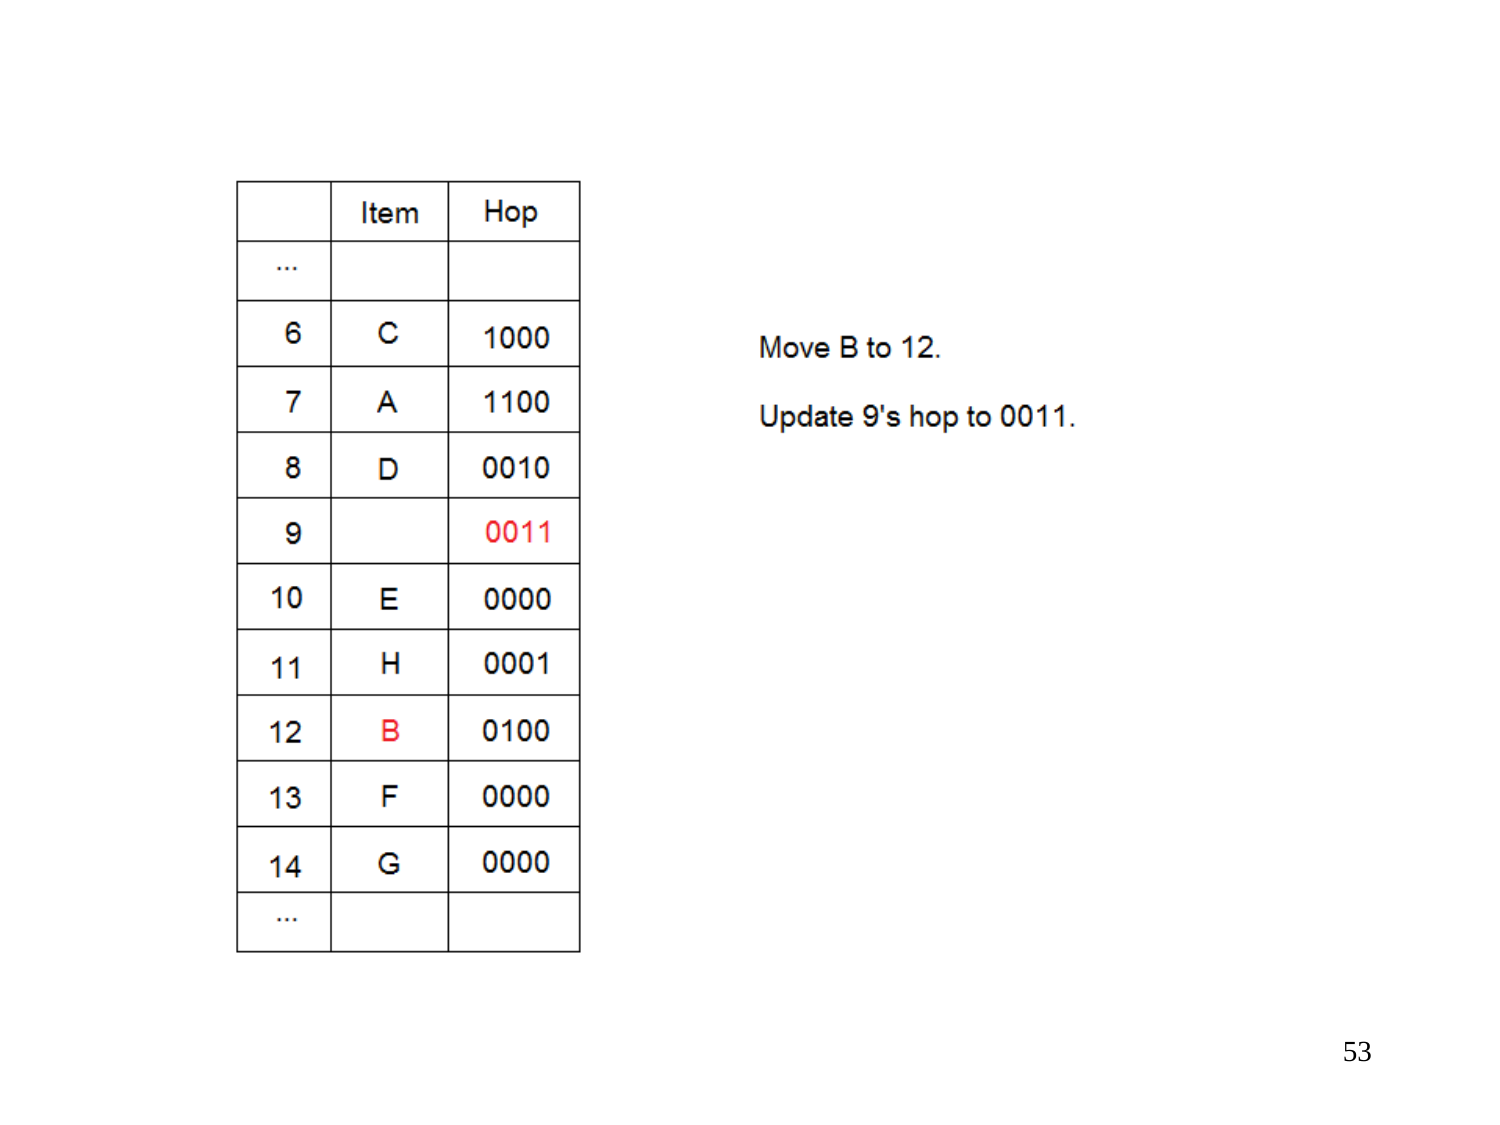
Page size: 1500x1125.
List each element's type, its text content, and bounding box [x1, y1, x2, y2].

picture [221, 153, 1094, 1006]
slide_number 53 [1112, 1024, 1388, 1101]
